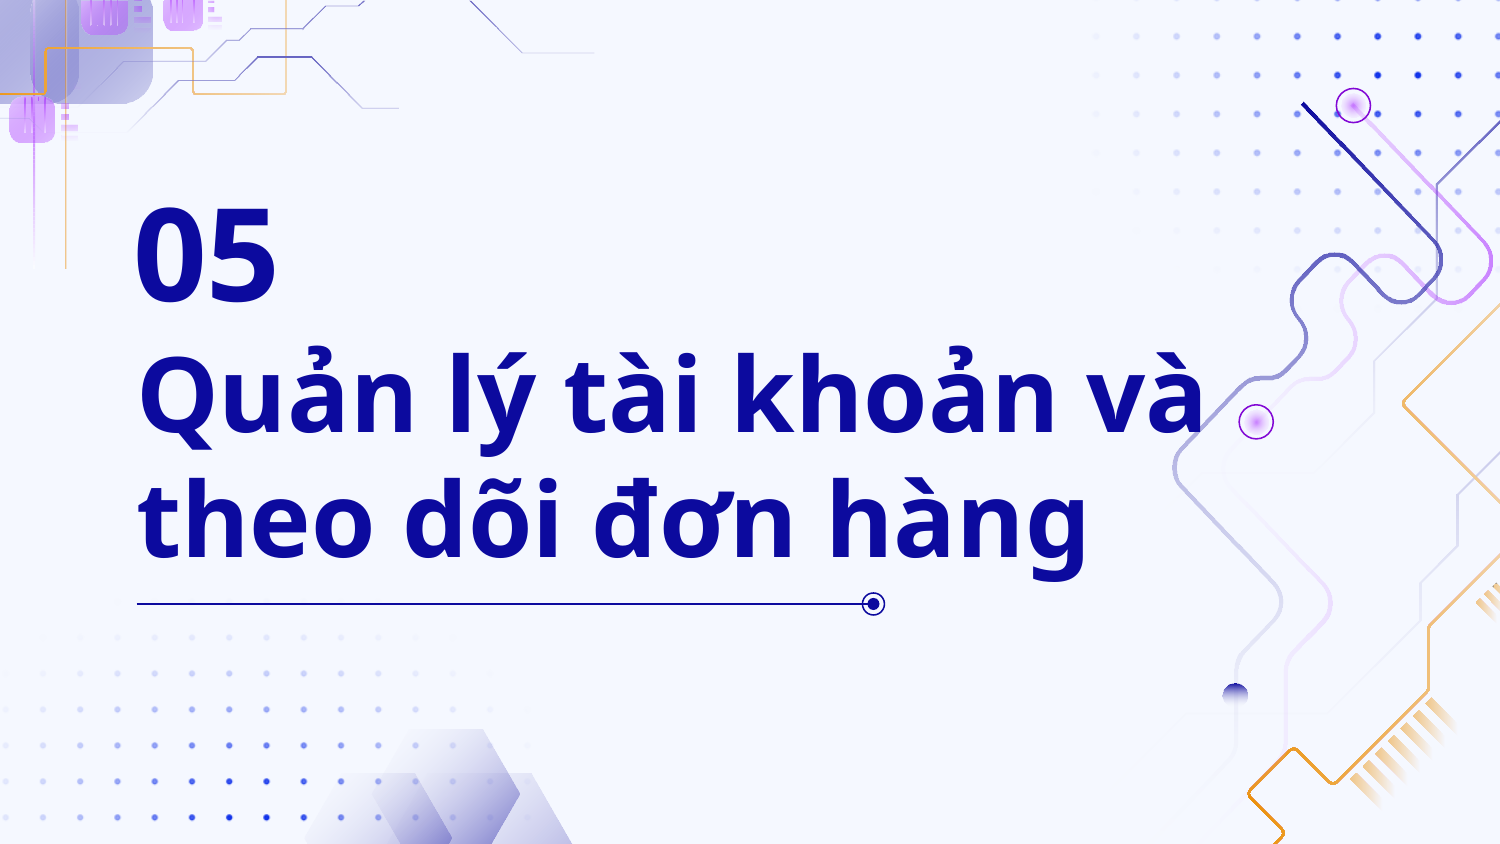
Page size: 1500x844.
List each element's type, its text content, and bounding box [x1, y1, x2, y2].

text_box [136, 592, 885, 616]
title 05 [118, 168, 398, 332]
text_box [1063, 0, 1500, 844]
title Quản lý tài khoản và theo dõi đơn hàng [120, 384, 1058, 523]
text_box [0, 549, 583, 844]
